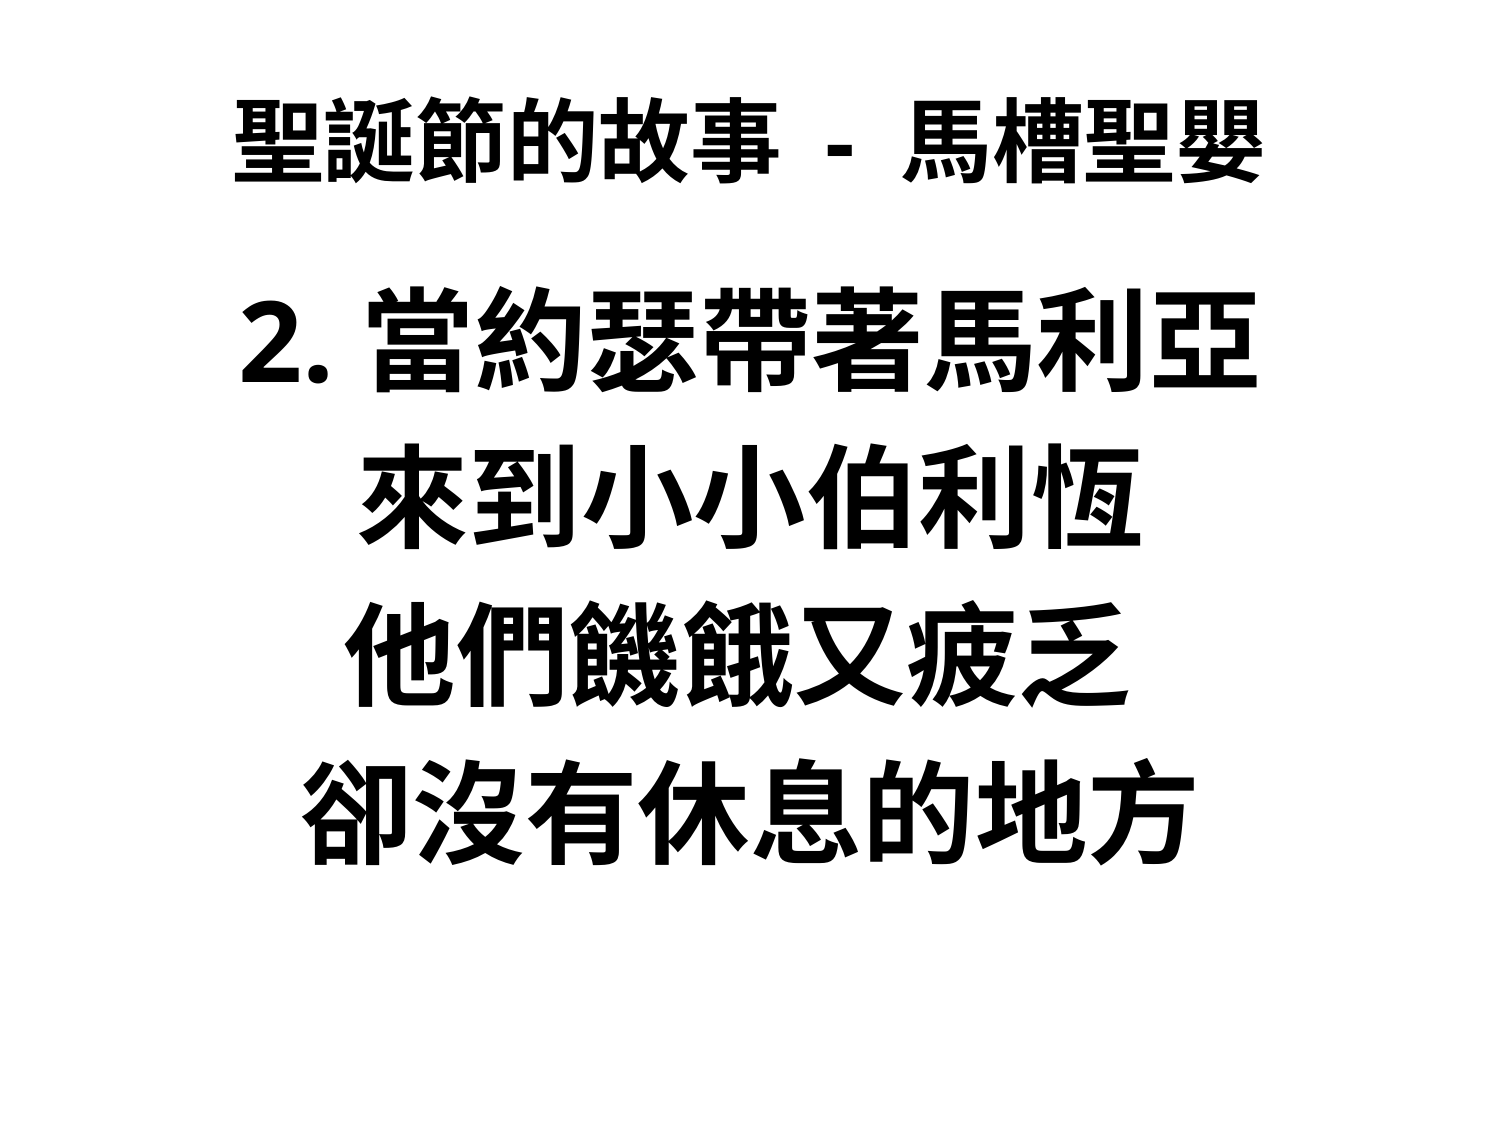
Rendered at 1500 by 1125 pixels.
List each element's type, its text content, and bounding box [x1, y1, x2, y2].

title 聖誕節的故事 - 馬槽聖嬰 [75, 45, 1425, 233]
list 2.當約瑟帶著馬利亞 來到小小伯利恆 他們饑餓又疲乏 卻沒有休息的地方 [75, 262, 1425, 1005]
